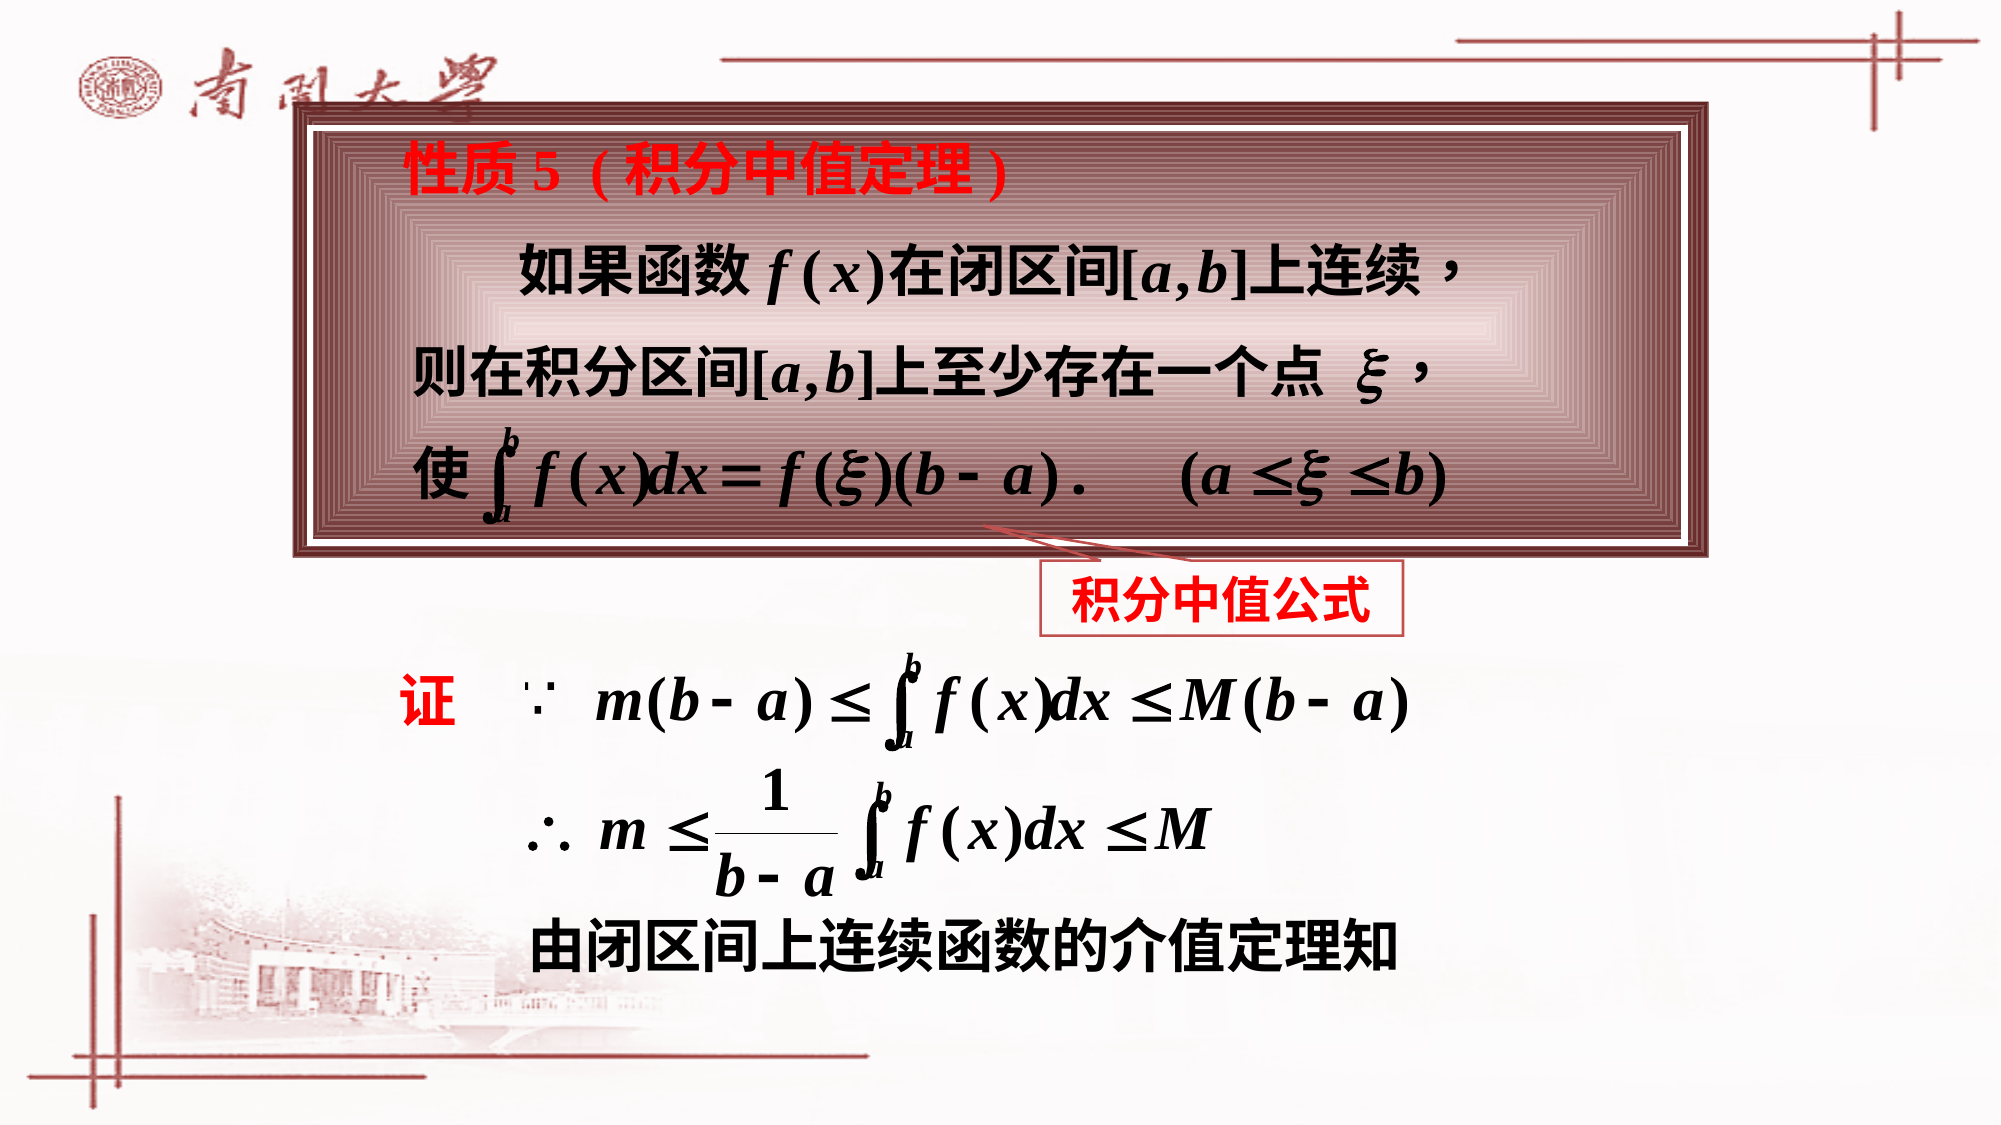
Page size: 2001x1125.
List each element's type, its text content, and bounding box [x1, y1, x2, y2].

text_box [524, 645, 1413, 755]
text_box 证 [383, 657, 509, 742]
text_box 积分中值公式 [1040, 566, 1404, 636]
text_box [527, 761, 1223, 903]
text_box 由闭区间上连续函数的介值定理知 [512, 902, 1450, 987]
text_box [412, 325, 1498, 411]
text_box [412, 409, 1496, 538]
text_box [292, 101, 1709, 558]
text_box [518, 224, 1538, 321]
